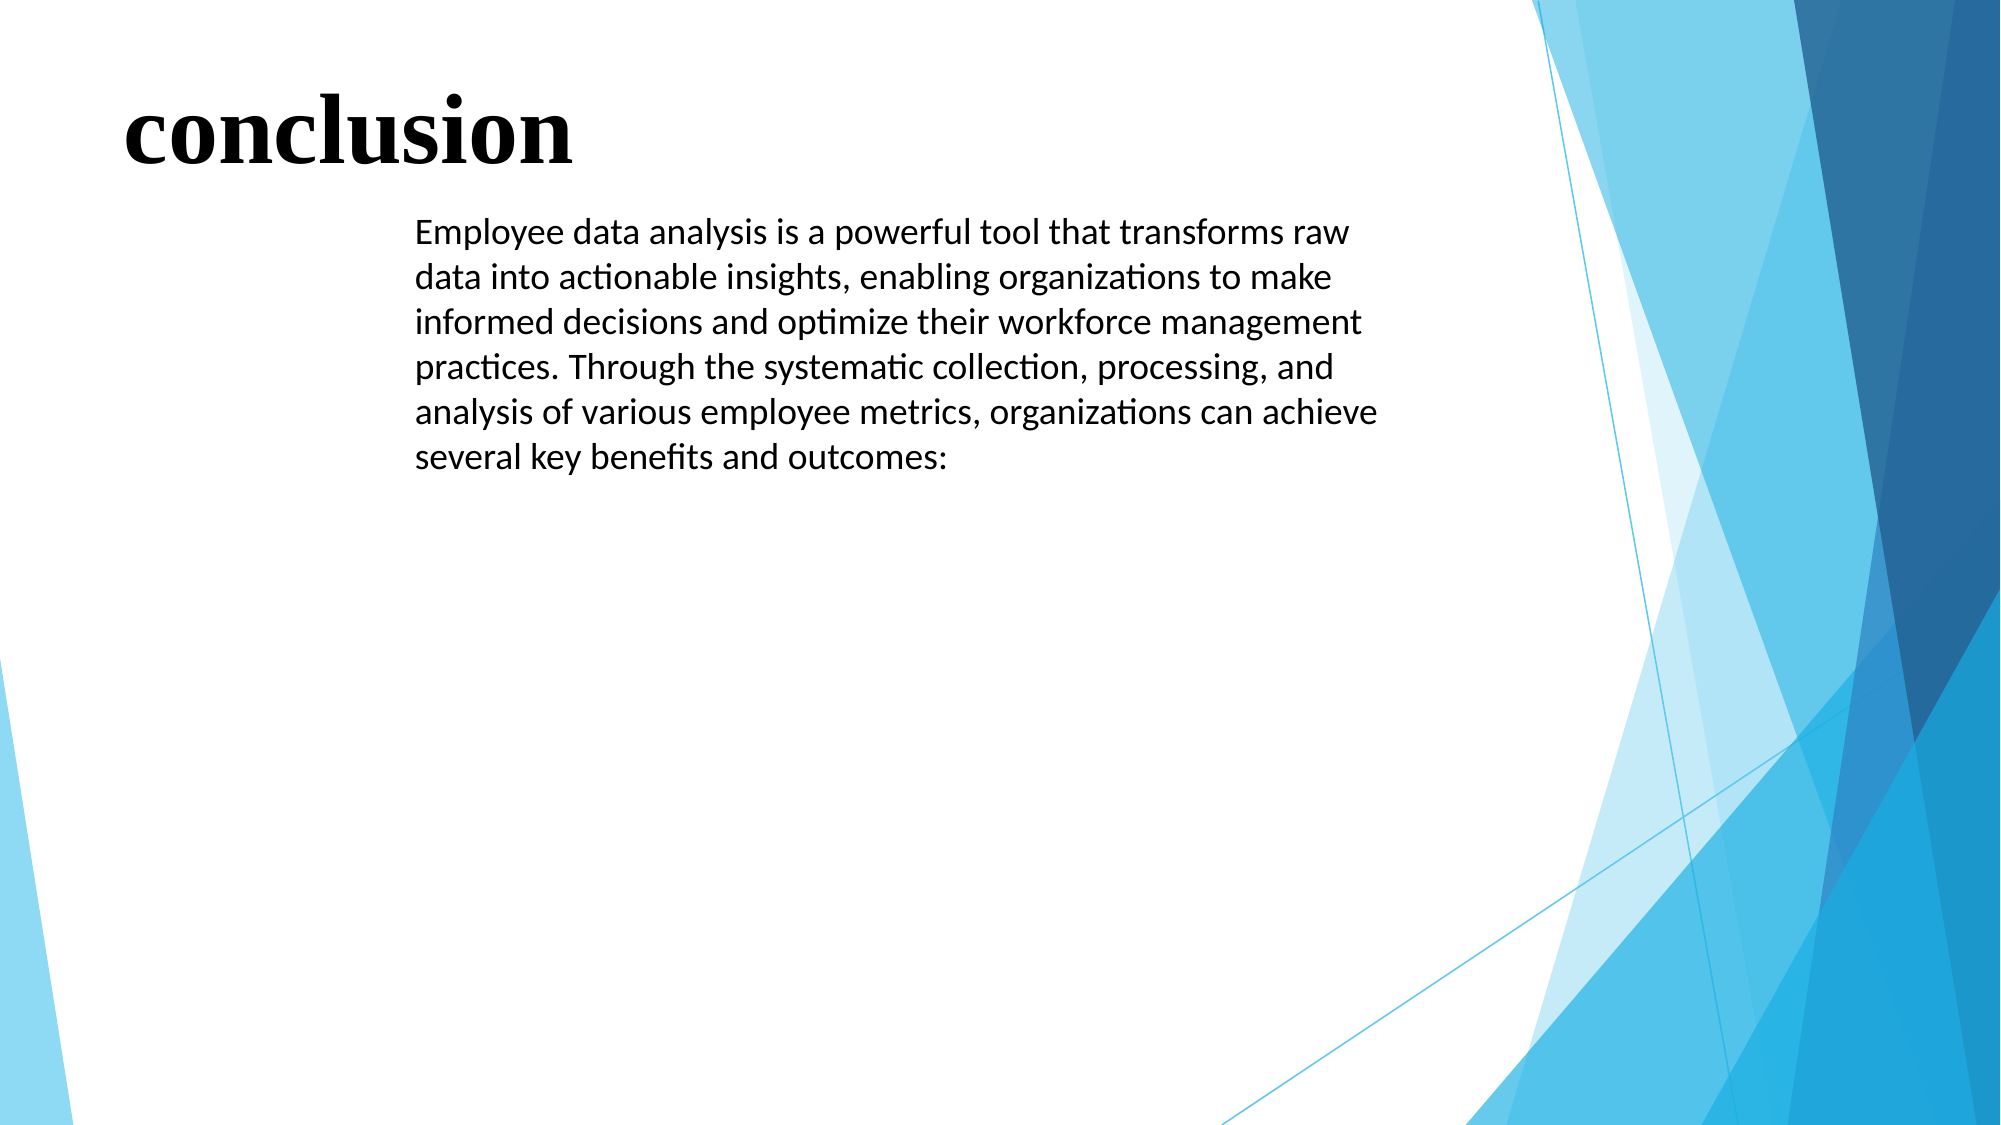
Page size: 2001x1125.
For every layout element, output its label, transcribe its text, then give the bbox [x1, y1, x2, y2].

text_box Employee data analysis is a powerful tool that transforms raw data into actionable insights, enabling organizations to make informed decisions and optimize their workforce management practices. Through the systematic collection, processing, and analysis of various employee metrics, organizations can achieve several key benefits and outcomes: [399, 199, 1400, 485]
title conclusion [123, 63, 1877, 188]
